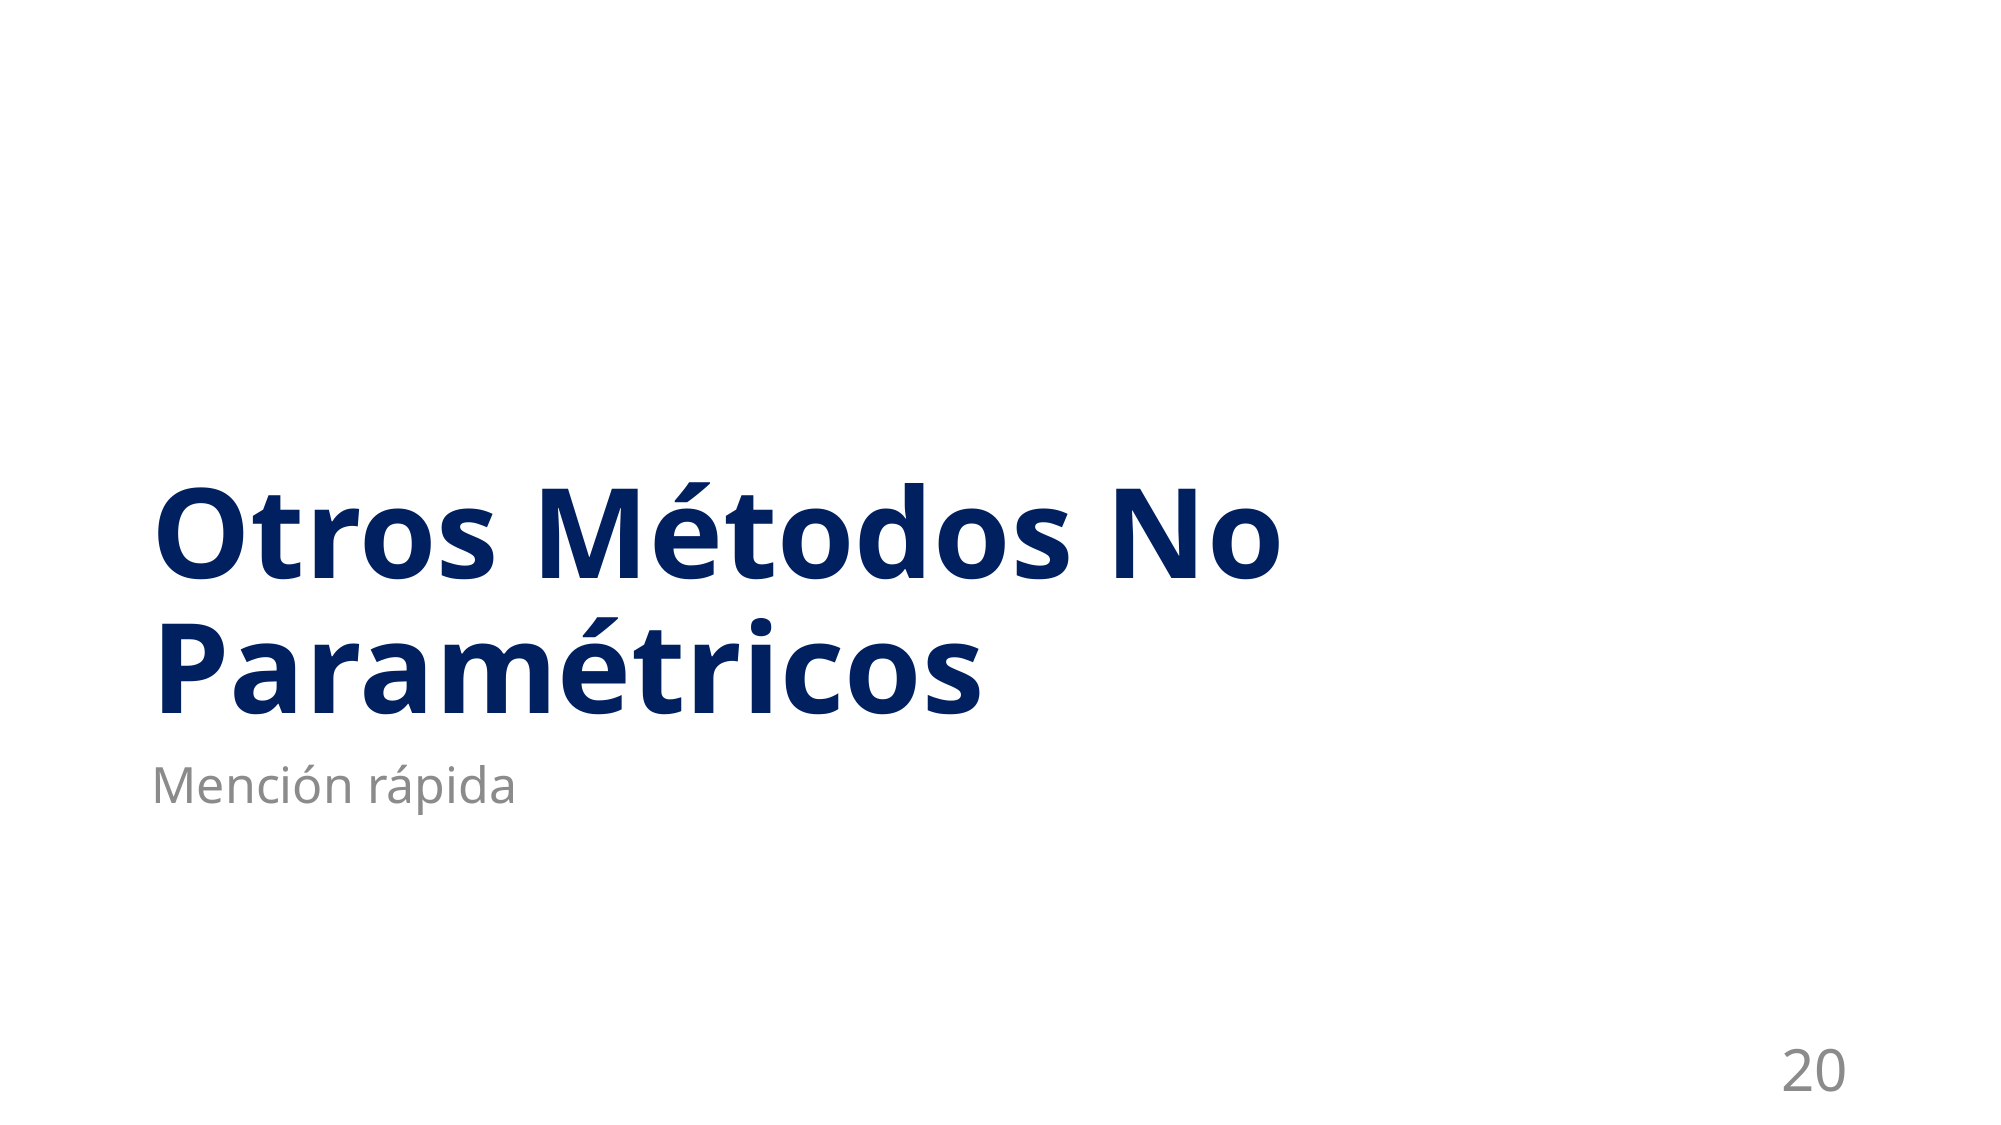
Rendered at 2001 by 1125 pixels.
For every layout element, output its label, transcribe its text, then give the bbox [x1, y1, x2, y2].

slide_number 20 [1412, 1042, 1863, 1103]
title Otros Métodos No Paramétricos [136, 280, 1862, 749]
list Mención rápida [136, 752, 1862, 999]
